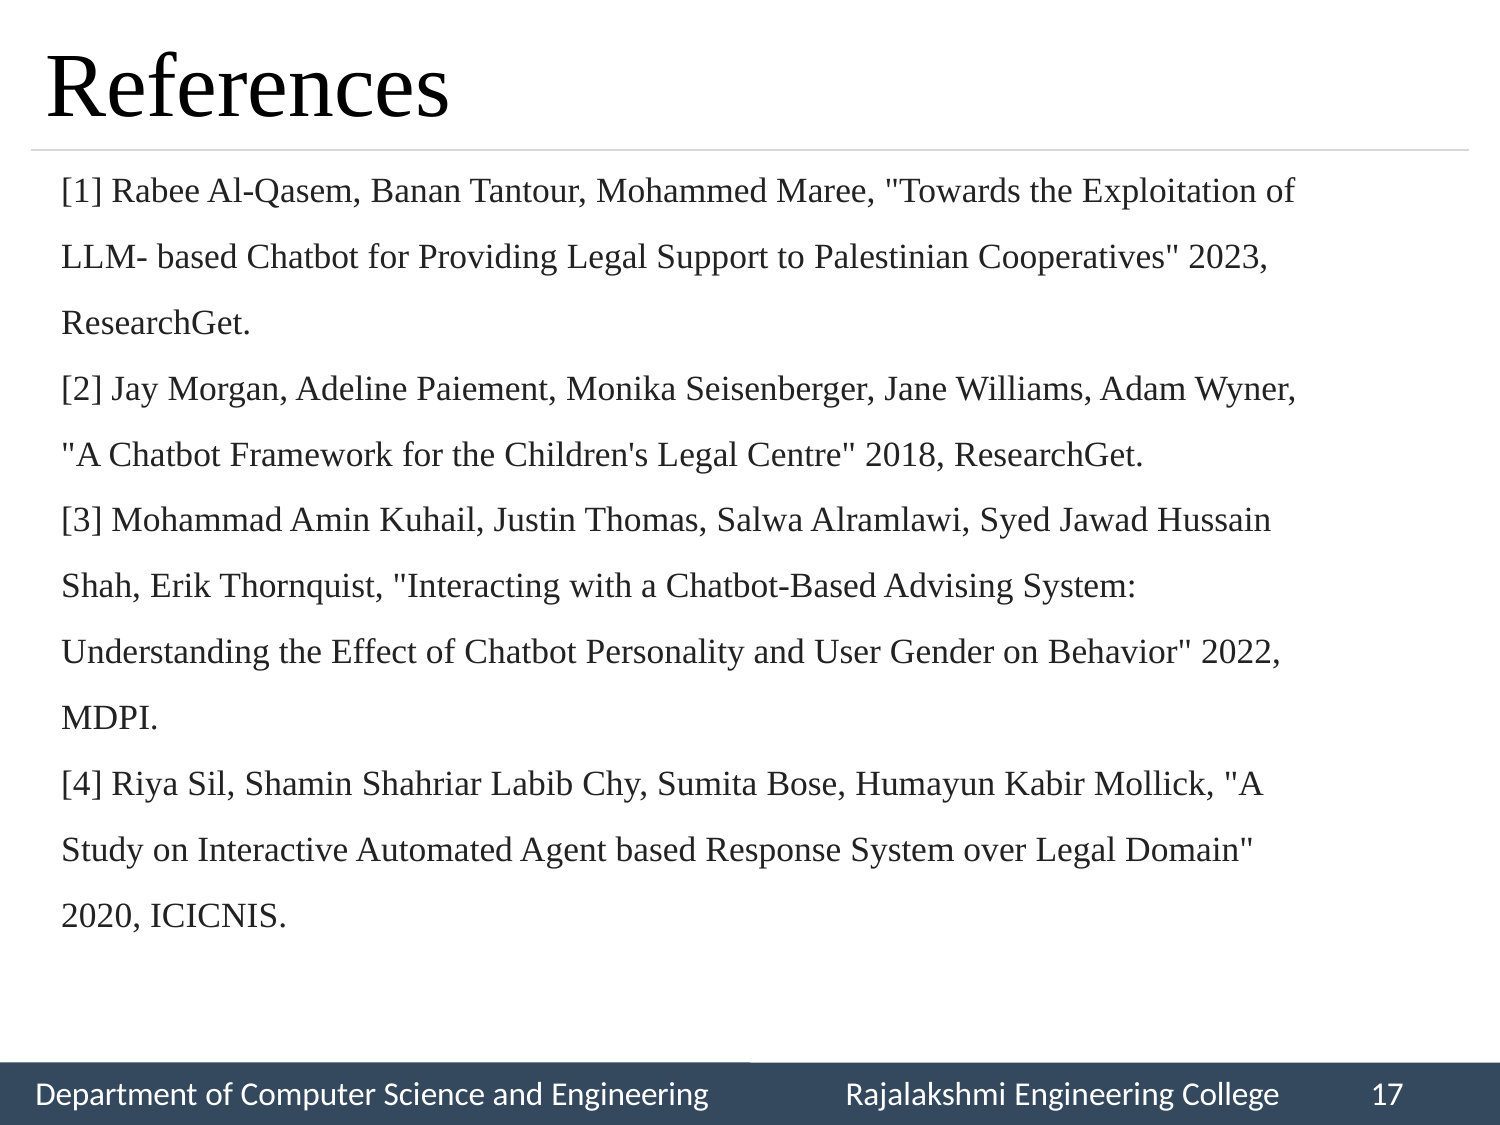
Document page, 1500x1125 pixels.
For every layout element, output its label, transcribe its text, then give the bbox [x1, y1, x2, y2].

text_box [1] Rabee Al-Qasem, Banan Tantour, Mohammed Maree, "Towards the Exploitation of LLM- based Chatbot for Providing Legal Support to Palestinian Cooperatives" 2023, ResearchGet. [2] Jay Morgan, Adeline Paiement, Monika Seisenberger, Jane Williams, Adam Wyner, "A Chatbot Framework for the Children's Legal Centre" 2018, ResearchGet. [3] Mohammad Amin Kuhail, Justin Thomas, Salwa Alramlawi, Syed Jawad Hussain Shah, Erik Thornquist, "Interacting with a Chatbot-Based Advising System: Understanding the Effect of Chatbot Personality and User Gender on Behavior" 2022, MDPI. [4] Riya Sil, Shamin Shahriar Labib Chy, Sumita Bose, Humayun Kabir Mollick, "A Study on Interactive Automated Agent based Response System over Legal Domain" 2020, ICICNIS. [59, 143, 1453, 935]
footer Department of Computer Science and Engineering [33, 1078, 717, 1125]
title References [43, 22, 1440, 213]
picture [0, 1058, 1500, 1125]
slide_number 17 [1364, 1078, 1413, 1125]
slide_number Rajalakshmi Engineering College [843, 1078, 1292, 1125]
